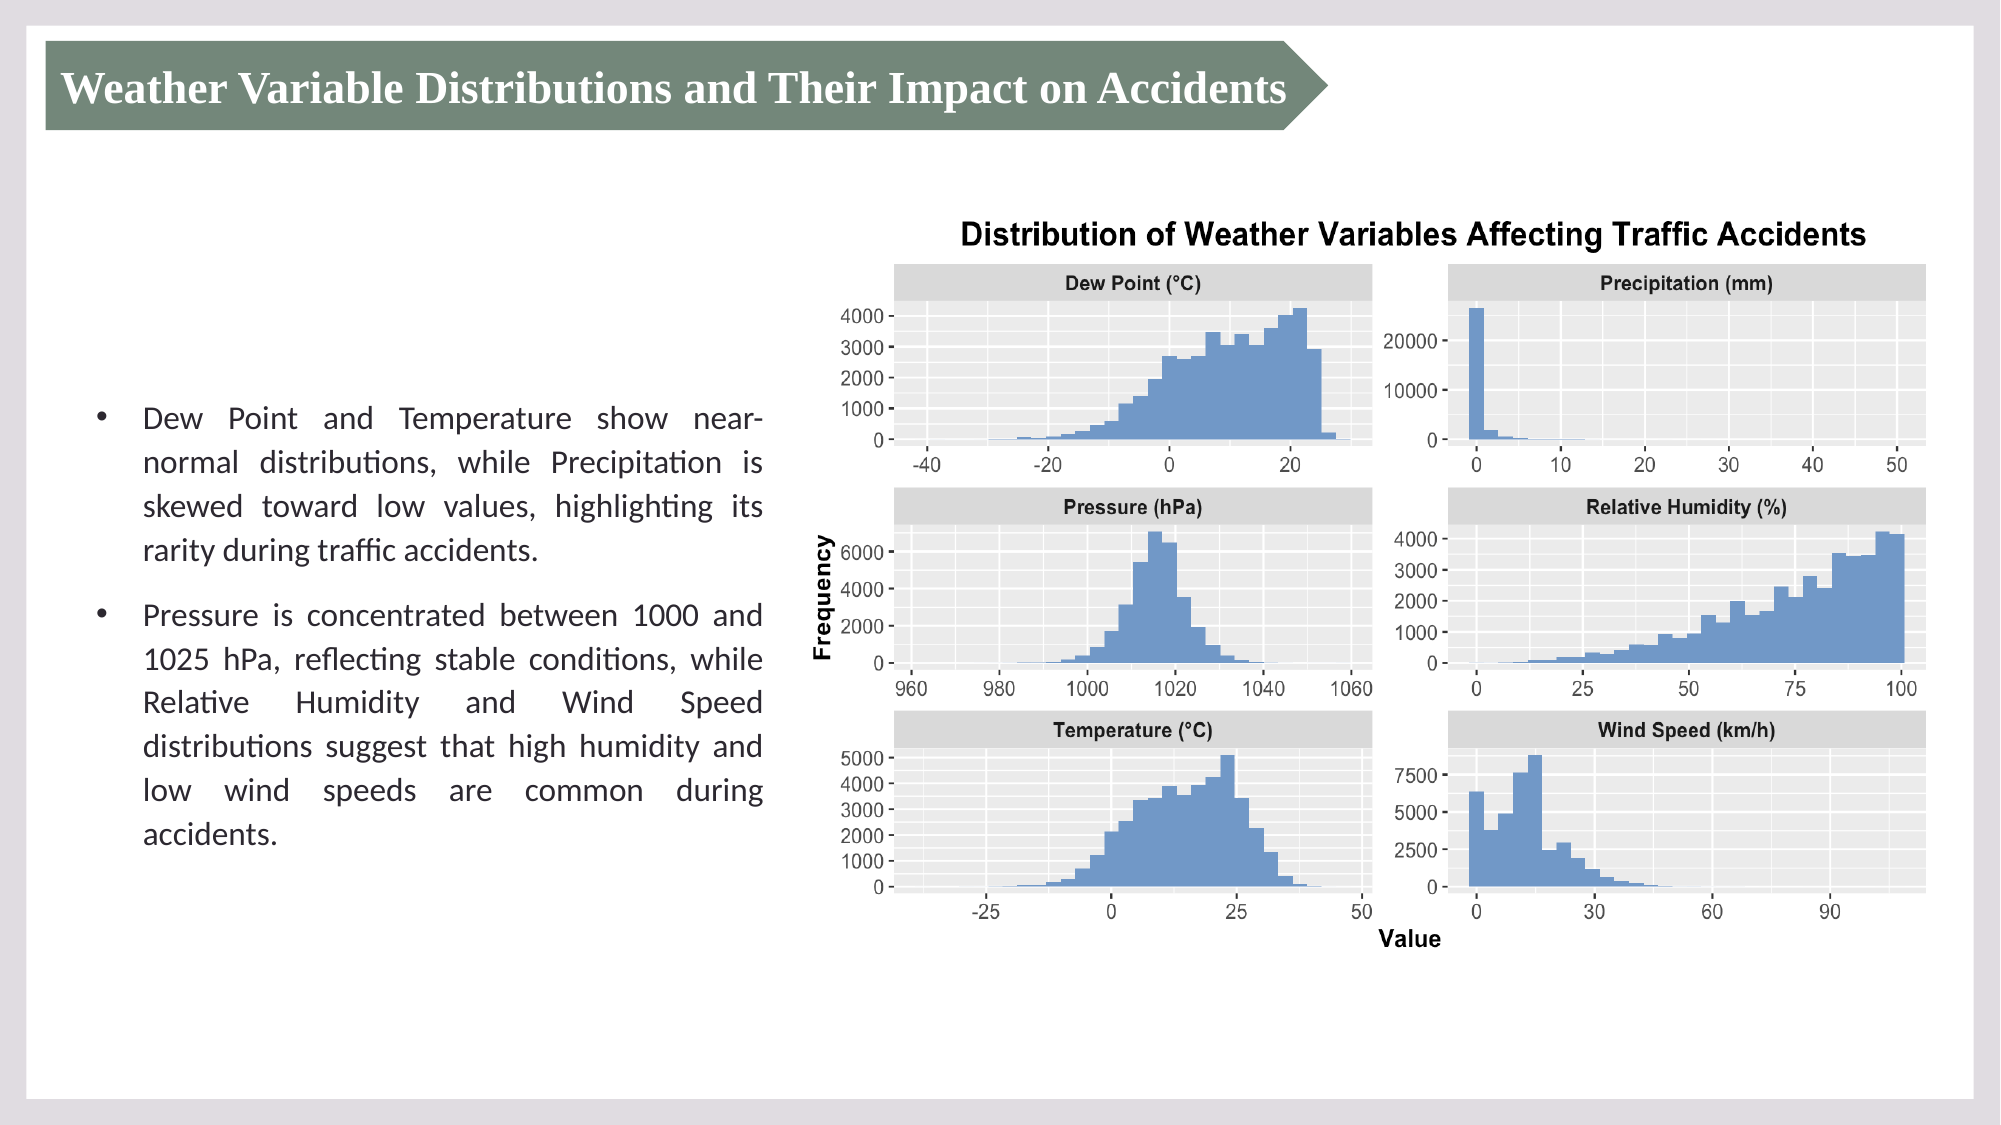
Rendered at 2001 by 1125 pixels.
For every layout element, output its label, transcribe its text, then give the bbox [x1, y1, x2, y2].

text_box Dew Point and Temperature show near-normal distributions, while Precipitation is skewed toward low values, highlighting its rarity during traffic accidents. Pressure is concentrated between 1000 and 1025 hPa, reflecting stable conditions, while Relative Humidity and Wind Speed distributions suggest that high humidity and low wind speeds are common during accidents. [81, 385, 780, 687]
text_box Weather Variable Distributions and Their Impact on Accidents [44, 39, 1330, 132]
picture [799, 213, 1938, 956]
